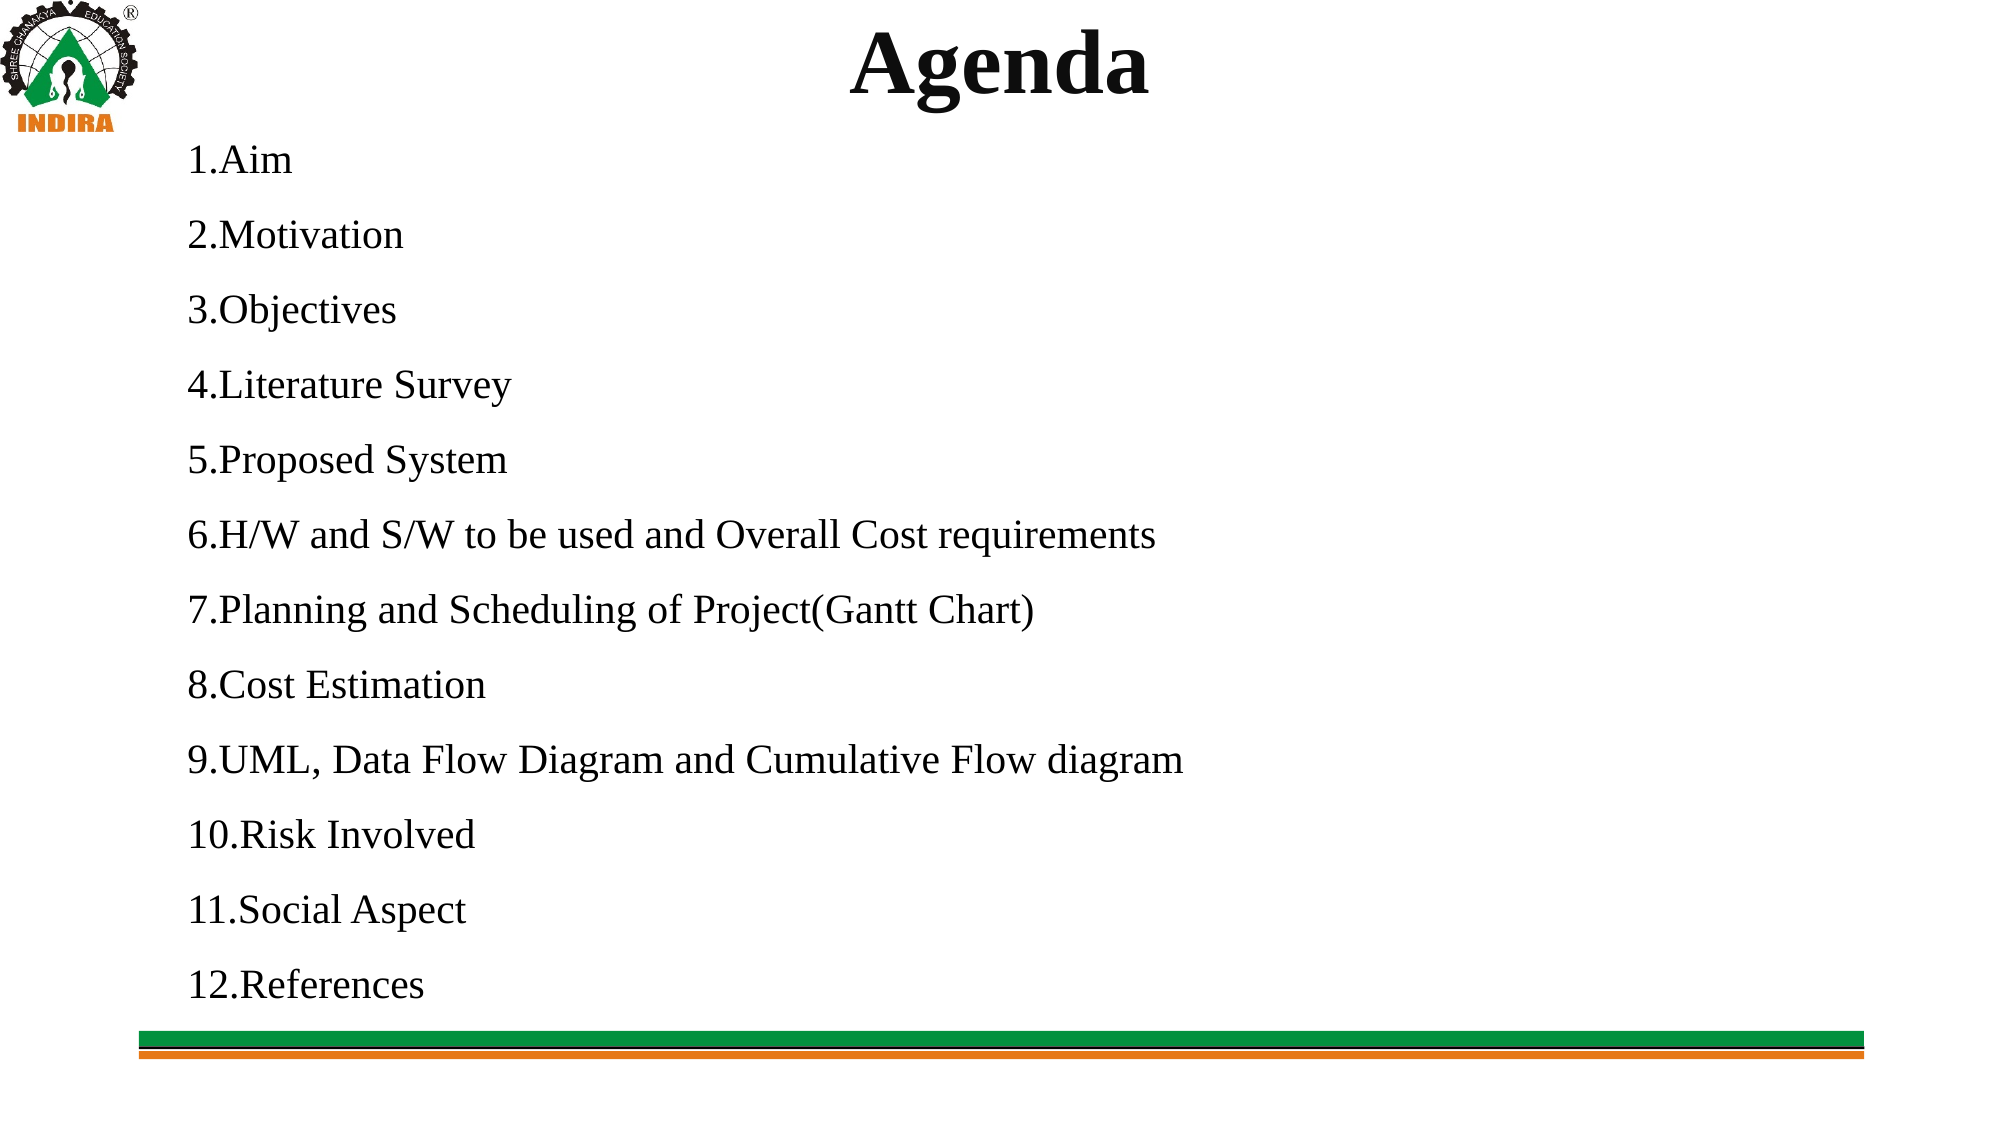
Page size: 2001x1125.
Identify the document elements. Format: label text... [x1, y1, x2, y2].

picture [0, 0, 139, 132]
text_box Agenda [499, 0, 1501, 99]
text_box 1.Aim 2.Motivation 3.Objectives 4.Literature Survey 5.Proposed System 6.H/W and S/W to be used and Overall Cost requirements 7.Planning and Scheduling of Project(Gantt Chart) 8.Cost Estimation 9.UML, Data Flow Diagram and Cumulative Flow diagram 10.Risk Involved 11.Social Aspect 12.References [172, 99, 1912, 1105]
